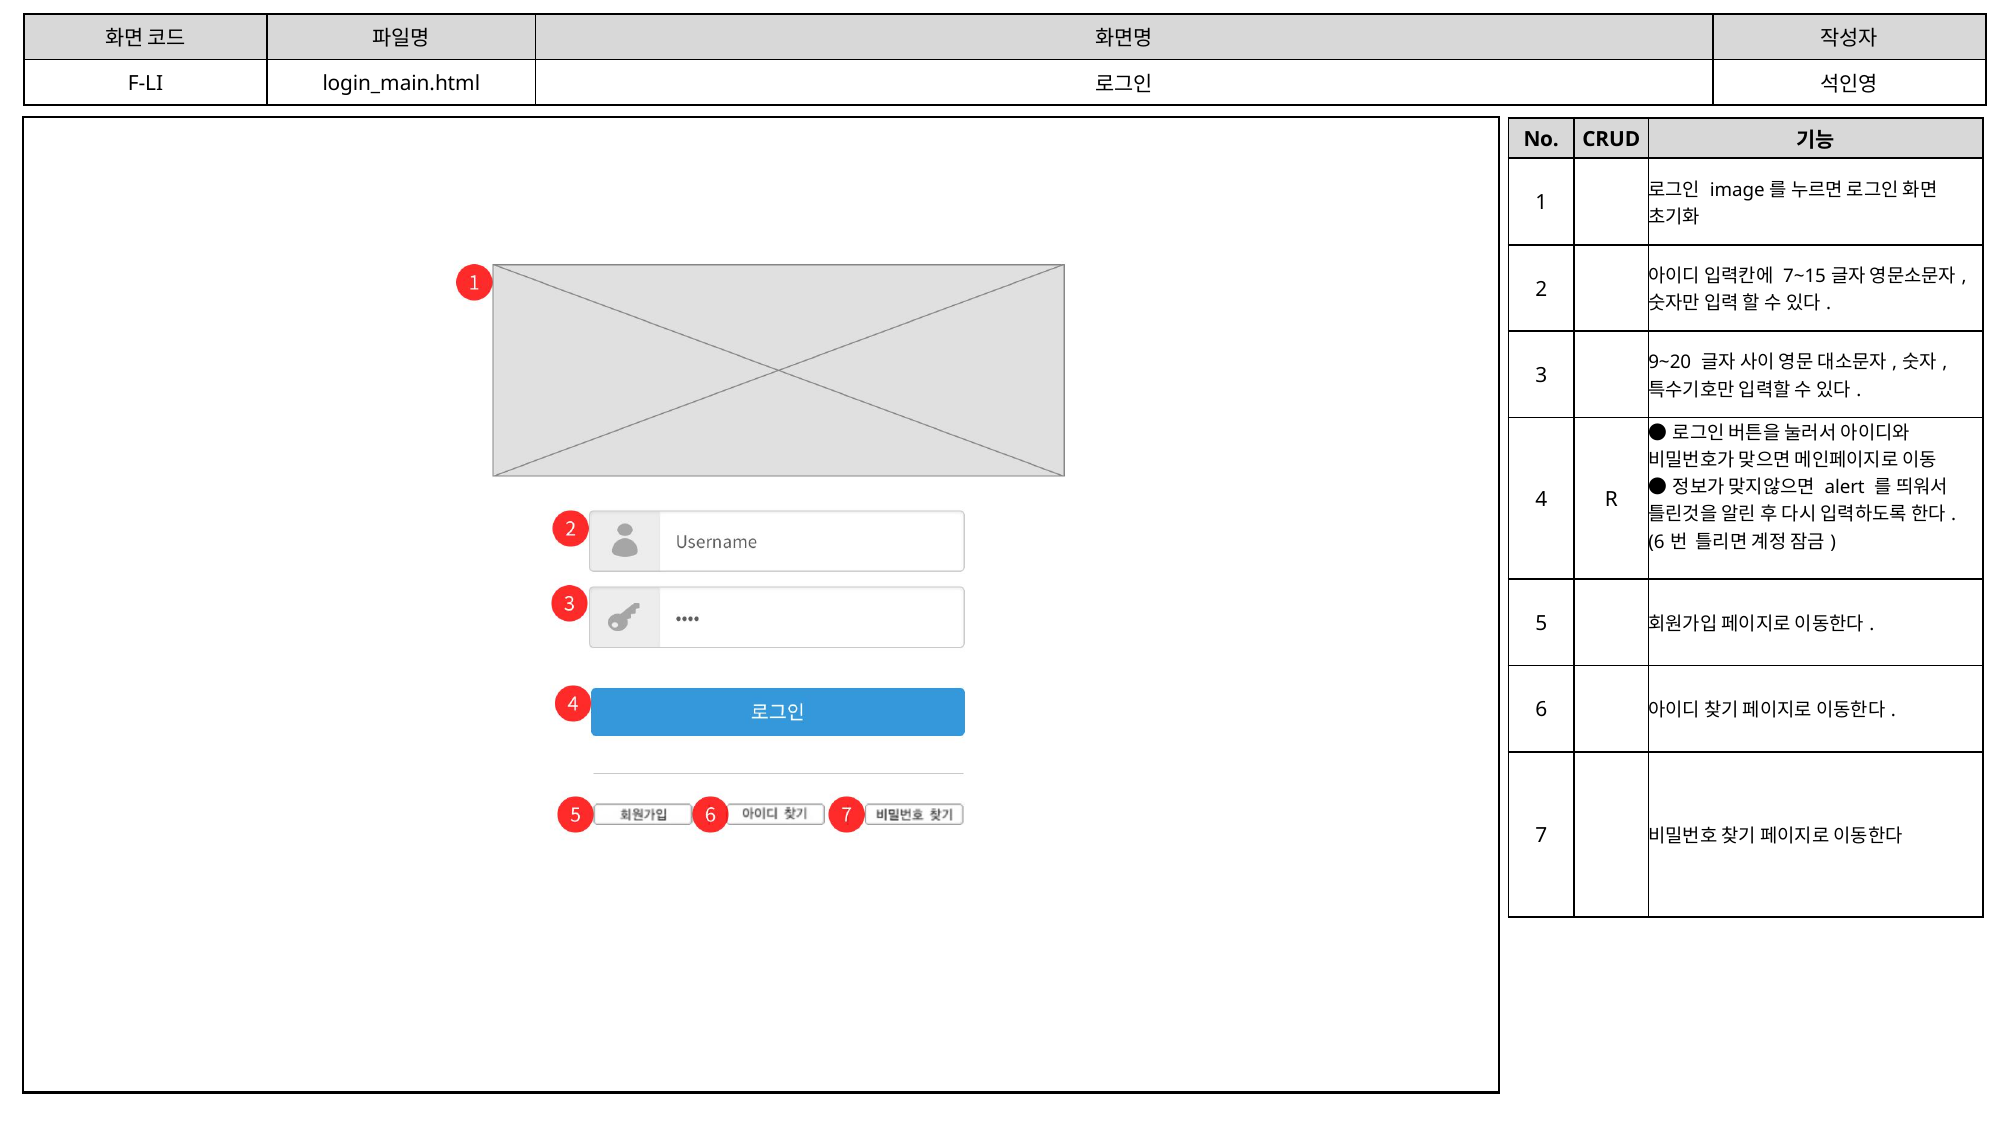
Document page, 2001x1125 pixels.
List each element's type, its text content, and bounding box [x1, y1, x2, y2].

table_cell 로그인 image를 누르면 로그인 화면 초기화 [1649, 159, 1982, 244]
table_cell R [1575, 418, 1648, 578]
table_cell [1575, 159, 1648, 244]
table_cell [1575, 246, 1648, 330]
table_cell login_main.html [268, 60, 535, 104]
table_cell [1575, 753, 1648, 916]
table_header No. [1509, 119, 1573, 157]
table_cell ●로그인 버튼을 눌러서 아이디와 비밀번호가 맞으면 메인페이지로 이동 ●정보가 맞지않으면 alert 를 띄워서 틀린것을 알린 후 다시 입력하도록 한다. (6번 틀리면 계정 잠금) [1649, 418, 1982, 578]
table_cell 5 [1509, 580, 1573, 665]
text_box [23, 117, 1499, 1093]
table_cell 6 [1509, 666, 1573, 751]
table_cell [1575, 666, 1648, 751]
table_header 작성자 [1714, 15, 1985, 59]
table_header CRUD [1575, 119, 1648, 157]
table_cell 석인영 [1714, 60, 1985, 104]
table_cell [1575, 332, 1648, 417]
table_cell 아이디 찾기 페이지로 이동한다. [1649, 666, 1982, 751]
table_header 기능 [1649, 119, 1982, 157]
picture [39, 212, 1485, 936]
table_cell 2 [1509, 246, 1573, 330]
table_cell [1575, 580, 1648, 665]
table_cell 4 [1509, 418, 1573, 578]
table_cell 아이디 입력칸에 7~15글자 영문소문자, 숫자만 입력 할 수 있다. [1649, 246, 1982, 330]
table_cell 비밀번호 찾기 페이지로 이동한다 [1649, 753, 1982, 916]
table_header 화면명 [536, 15, 1712, 59]
table_cell 9~20 글자 사이 영문 대소문자,숫자,특수기호만 입력할 수 있다. [1649, 332, 1982, 417]
table_cell 회원가입 페이지로 이동한다. [1649, 580, 1982, 665]
table_cell 3 [1509, 332, 1573, 417]
table_cell 로그인 [536, 60, 1712, 104]
table_cell F-LI [25, 60, 266, 104]
table_cell 7 [1509, 753, 1573, 916]
table_cell 1 [1509, 159, 1573, 244]
table_header 파일명 [268, 15, 535, 59]
table_header 화면 코드 [25, 15, 266, 59]
